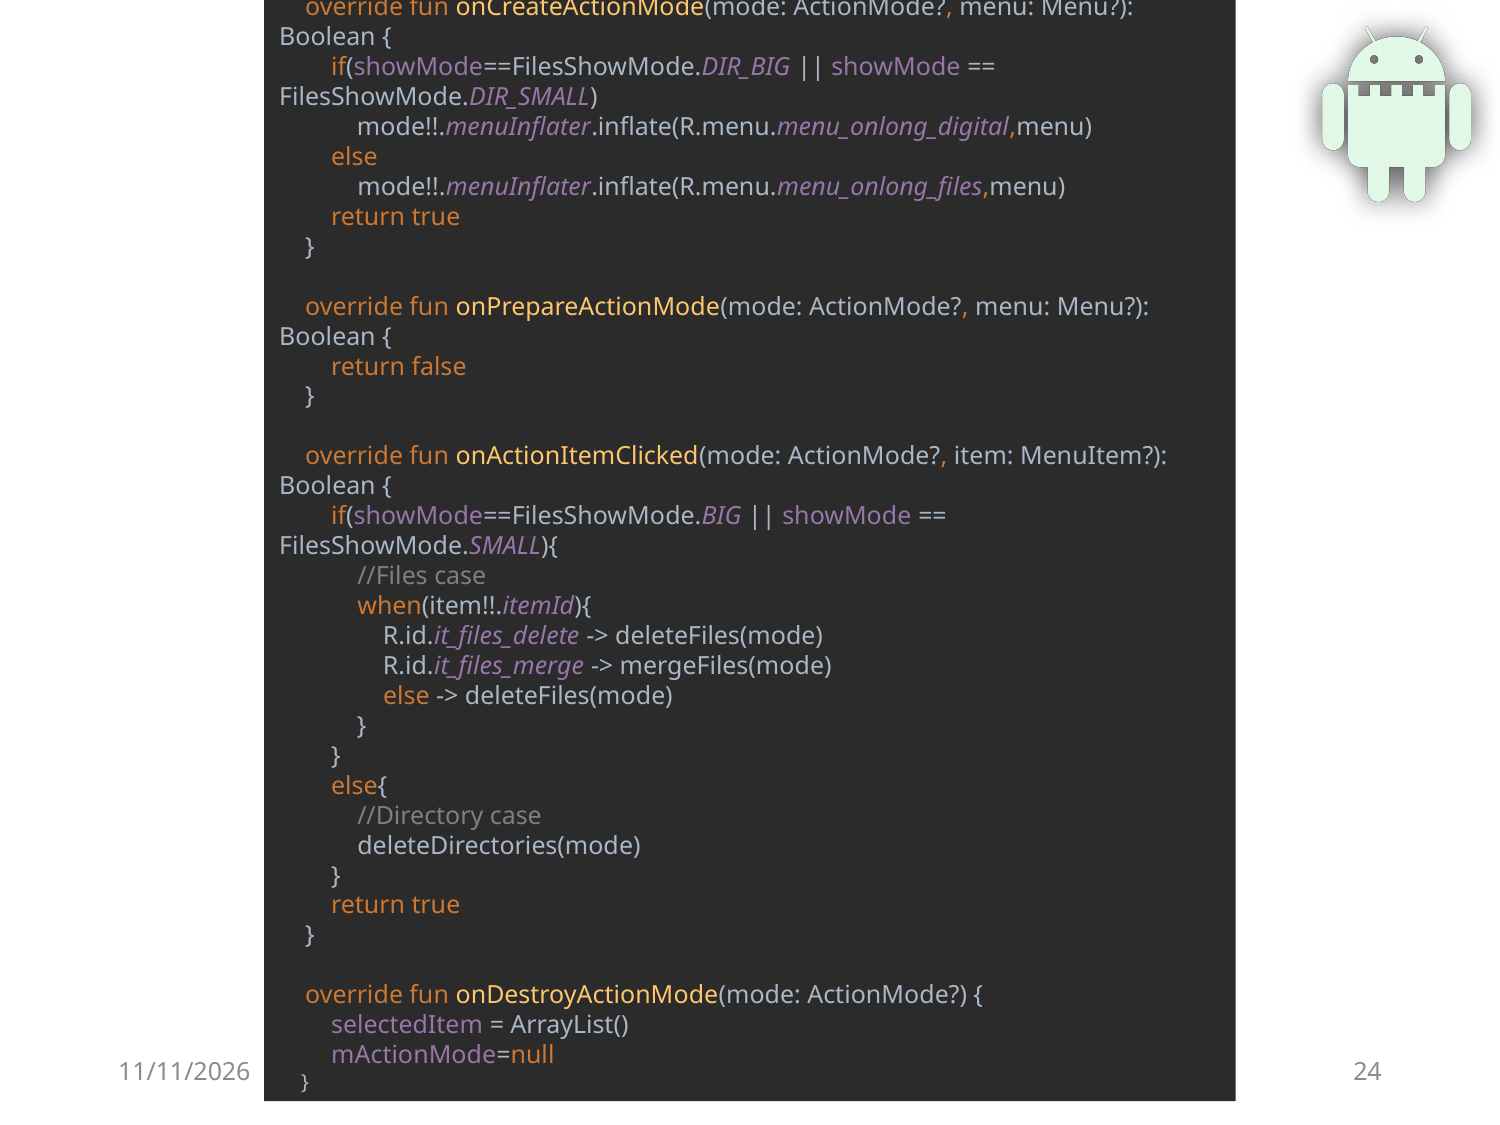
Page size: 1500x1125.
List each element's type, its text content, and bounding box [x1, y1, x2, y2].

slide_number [103, 1042, 441, 1103]
slide_number 24 [1059, 1042, 1397, 1103]
picture [1318, 22, 1475, 206]
list private inner class AllFilesActionModeCallback() : ActionMode.Callback{ override fun onCreateActionMode(mode: ActionMode?, menu: Menu?): Boolean { if(showMode==FilesShowMode.DIR_BIG || showMode == FilesShowMode.DIR_SMALL) mode!!.menuInflater.inflate(R.menu.menu_onlong_digital,menu) else mode!!.menuInflater.inflate(R.menu.menu_onlong_files,menu) return true } override fun onPrepareActionMode(mode: ActionMode?, menu: Menu?): Boolean { return false } override fun onActionItemClicked(mode: ActionMode?, item: MenuItem?): Boolean { if(showMode==FilesShowMode.BIG || showMode == FilesShowMode.SMALL){ //Files case when(item!!.itemId){ R.id.it_files_delete -> deleteFiles(mode) R.id.it_files_merge -> mergeFiles(mode) else -> deleteFiles(mode) } } else{ //Directory case deleteDirectories(mode) } return true } override fun onDestroyActionMode(mode: ActionMode?) { selectedItem = ArrayList() mActionMode=null } [264, 0, 1236, 1102]
